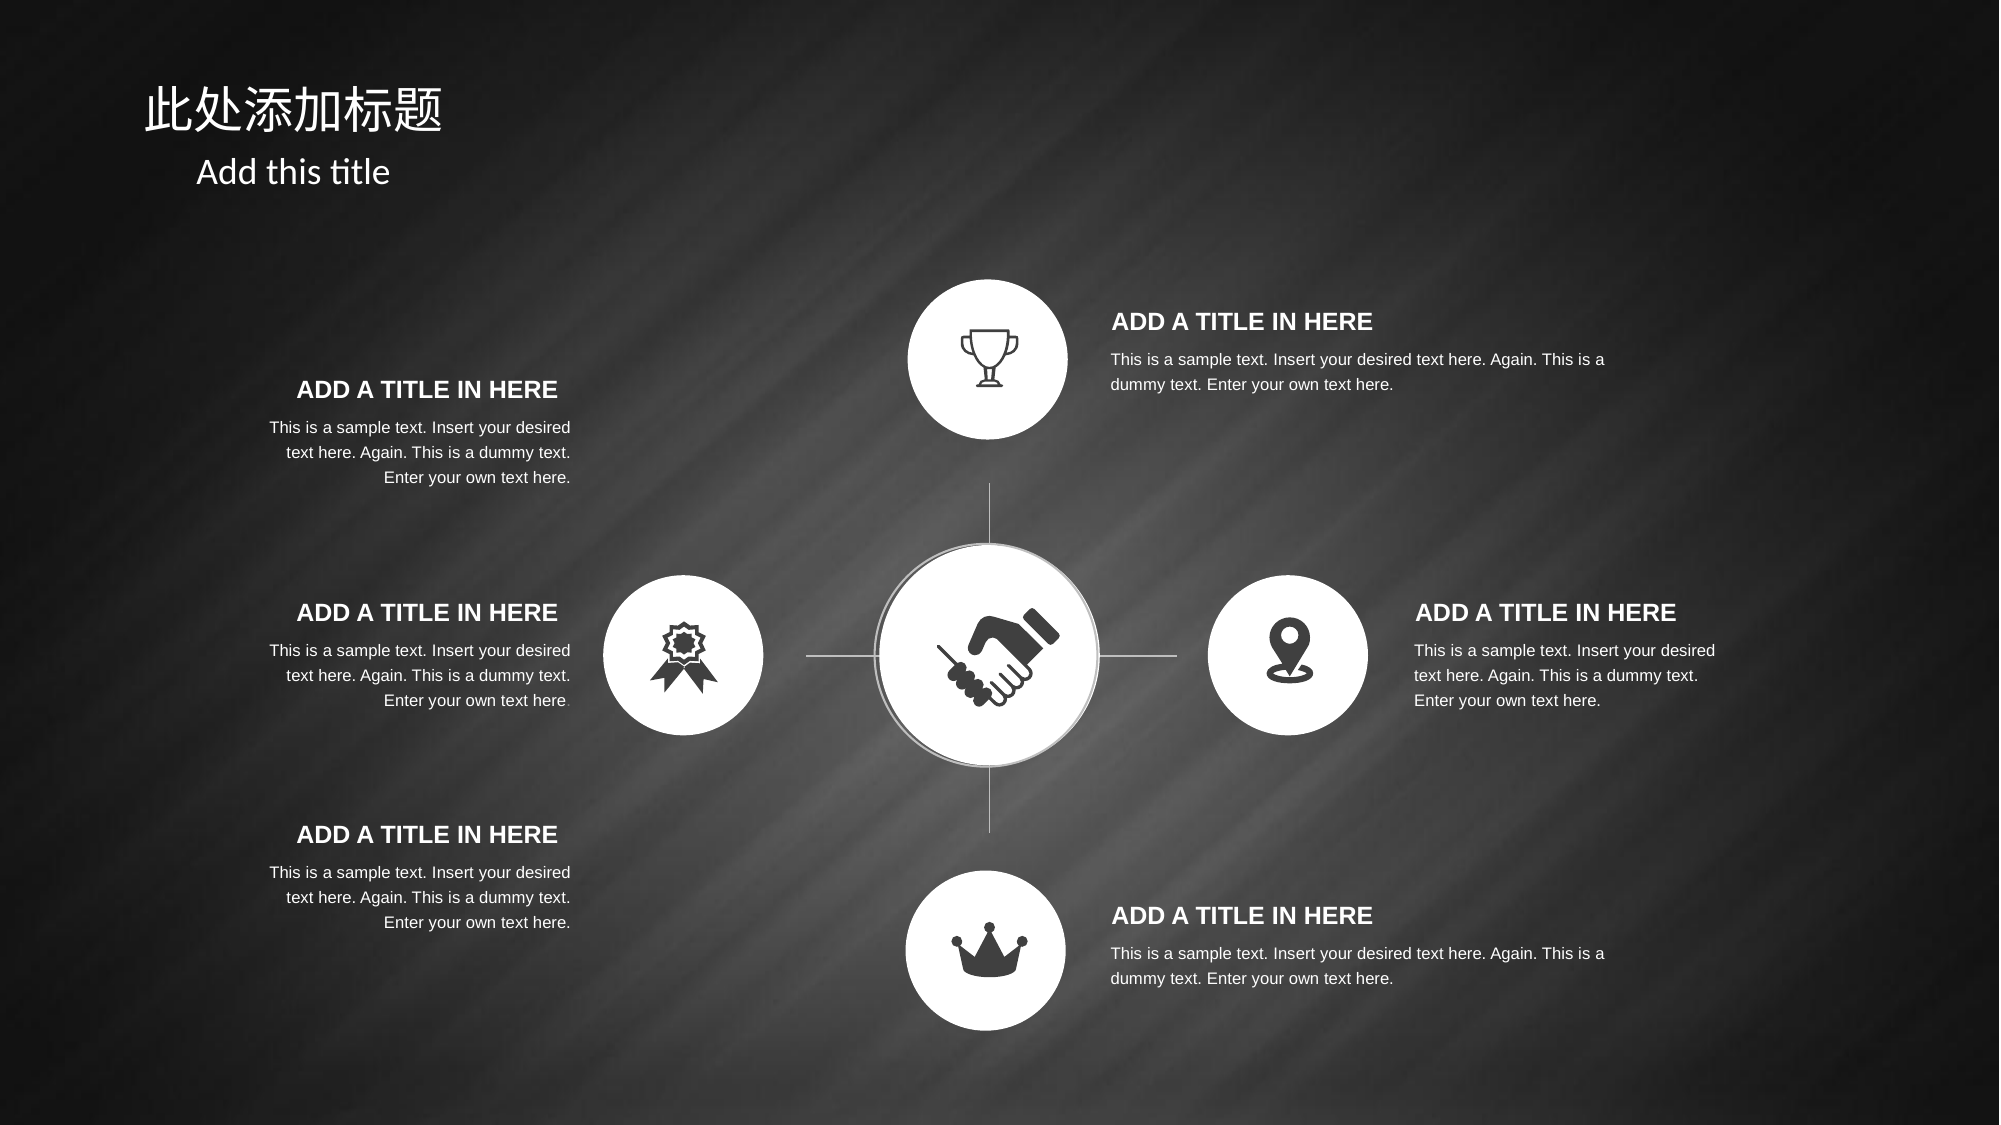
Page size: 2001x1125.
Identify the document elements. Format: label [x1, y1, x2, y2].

picture [0, 0, 1999, 1125]
text_box [234, 362, 601, 495]
text_box [1095, 294, 1654, 402]
text_box [603, 575, 764, 736]
text_box [907, 279, 1068, 440]
text_box [234, 808, 601, 941]
text_box [1207, 575, 1368, 736]
text_box [234, 585, 601, 718]
text_box [905, 870, 1066, 1031]
text_box [874, 543, 1100, 767]
text_box [1095, 888, 1654, 996]
text_box [1399, 585, 1751, 718]
